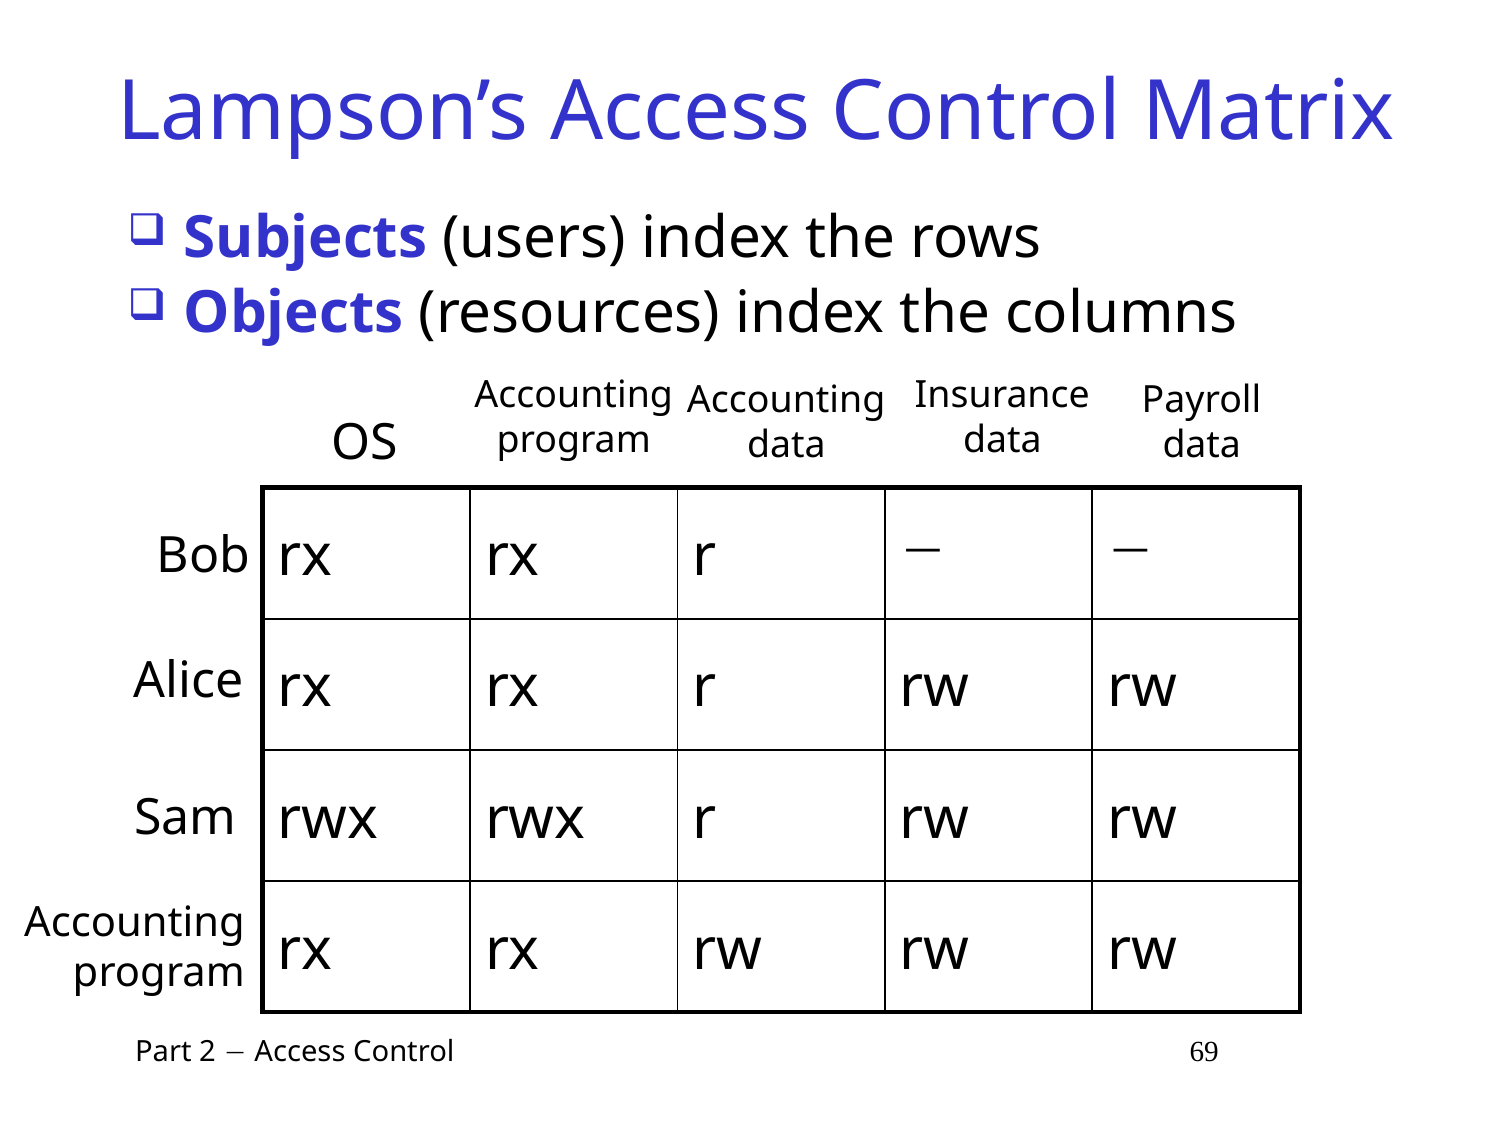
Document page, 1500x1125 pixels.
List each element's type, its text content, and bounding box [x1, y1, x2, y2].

text_box Payroll data [1126, 367, 1277, 473]
table_cell rw [886, 751, 1091, 880]
text_box Accounting data [672, 367, 901, 473]
text_box Sam [119, 777, 252, 853]
table_cell rw [886, 620, 1091, 749]
text_box Accounting program [459, 363, 688, 468]
table_cell rw [1093, 751, 1298, 880]
table_cell rw [678, 882, 884, 1010]
table_header  [886, 490, 1091, 618]
table_cell r [678, 620, 884, 749]
text_box OS [316, 402, 413, 478]
table_cell rx [265, 882, 469, 1010]
table_cell rx [471, 882, 677, 1010]
text_box Bob [142, 515, 266, 590]
title Lampson’s Access Control Matrix [49, 37, 1463, 176]
text_box Alice [118, 640, 259, 715]
table_header  [1093, 490, 1298, 618]
text_box Accounting program [9, 887, 260, 1003]
table_header rx [265, 490, 469, 618]
table_cell rw [1093, 882, 1298, 1010]
text_box Insurance data [899, 363, 1105, 468]
table_header r [678, 490, 884, 618]
table_cell rwx [471, 751, 677, 880]
table_cell rx [471, 620, 677, 749]
table_cell rw [1093, 620, 1298, 749]
table_cell rx [265, 620, 469, 749]
table_cell r [678, 751, 884, 880]
list Subjects (users) index the rows Objects (resources) index the columns [112, 199, 1426, 363]
table_cell rwx [265, 751, 469, 880]
table_header rx [471, 490, 677, 618]
table_cell rw [886, 882, 1091, 1010]
footer Part 2  Access Control 69 [112, 1024, 1401, 1101]
